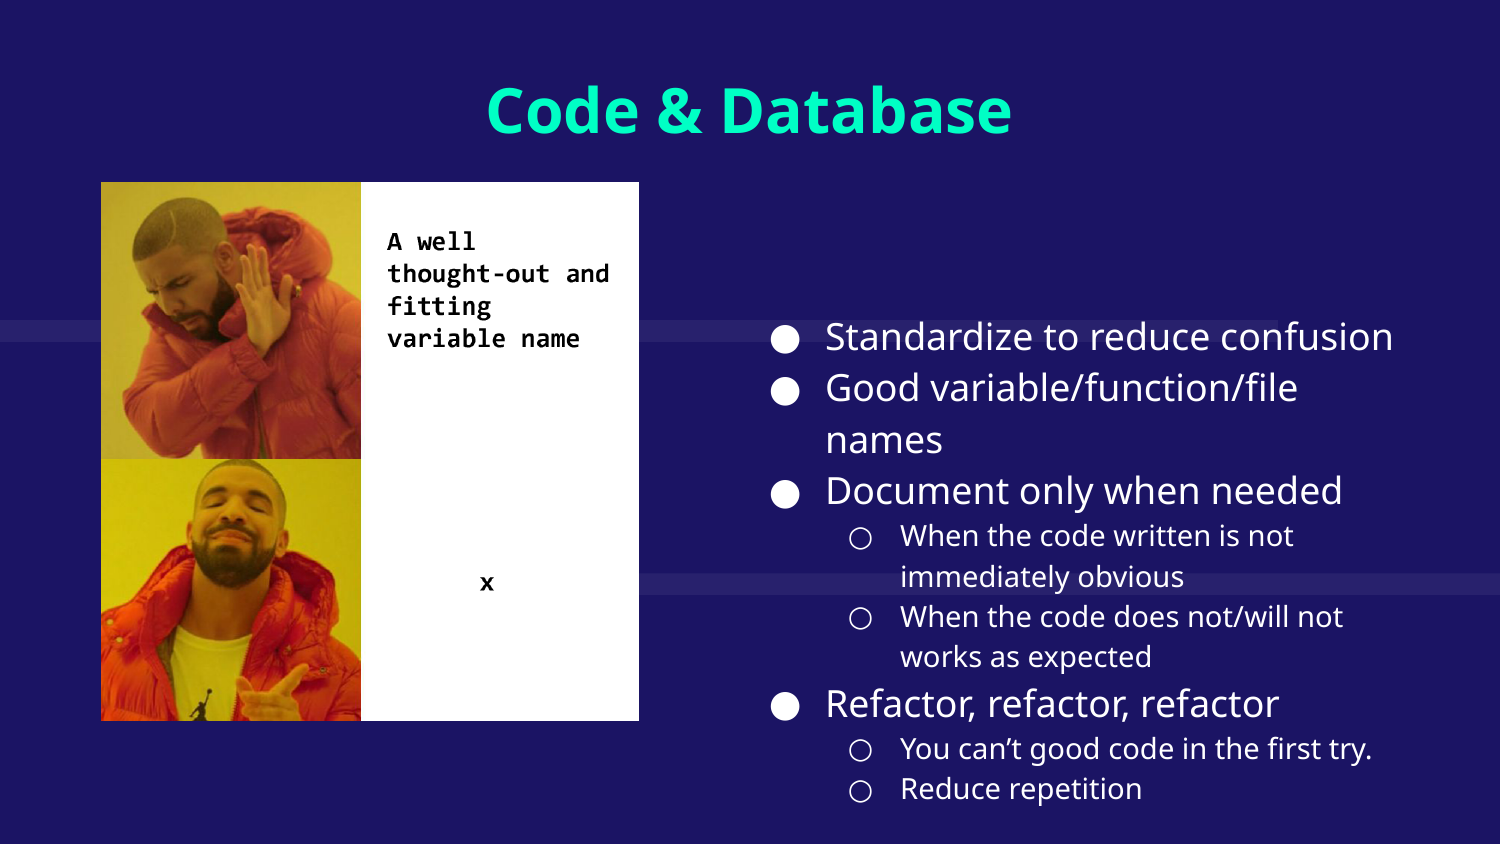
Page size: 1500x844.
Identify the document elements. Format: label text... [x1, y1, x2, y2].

picture [100, 182, 640, 721]
list Standardize to reduce confusion Good variable/function/file names Document only when needed When the code written is not immediately obvious When the code does not/will not works as expected Refactor, refactor, refactor You can’t good code in the first try. Reduce repetition [734, 290, 1430, 709]
title Code & Database [209, 56, 1291, 166]
